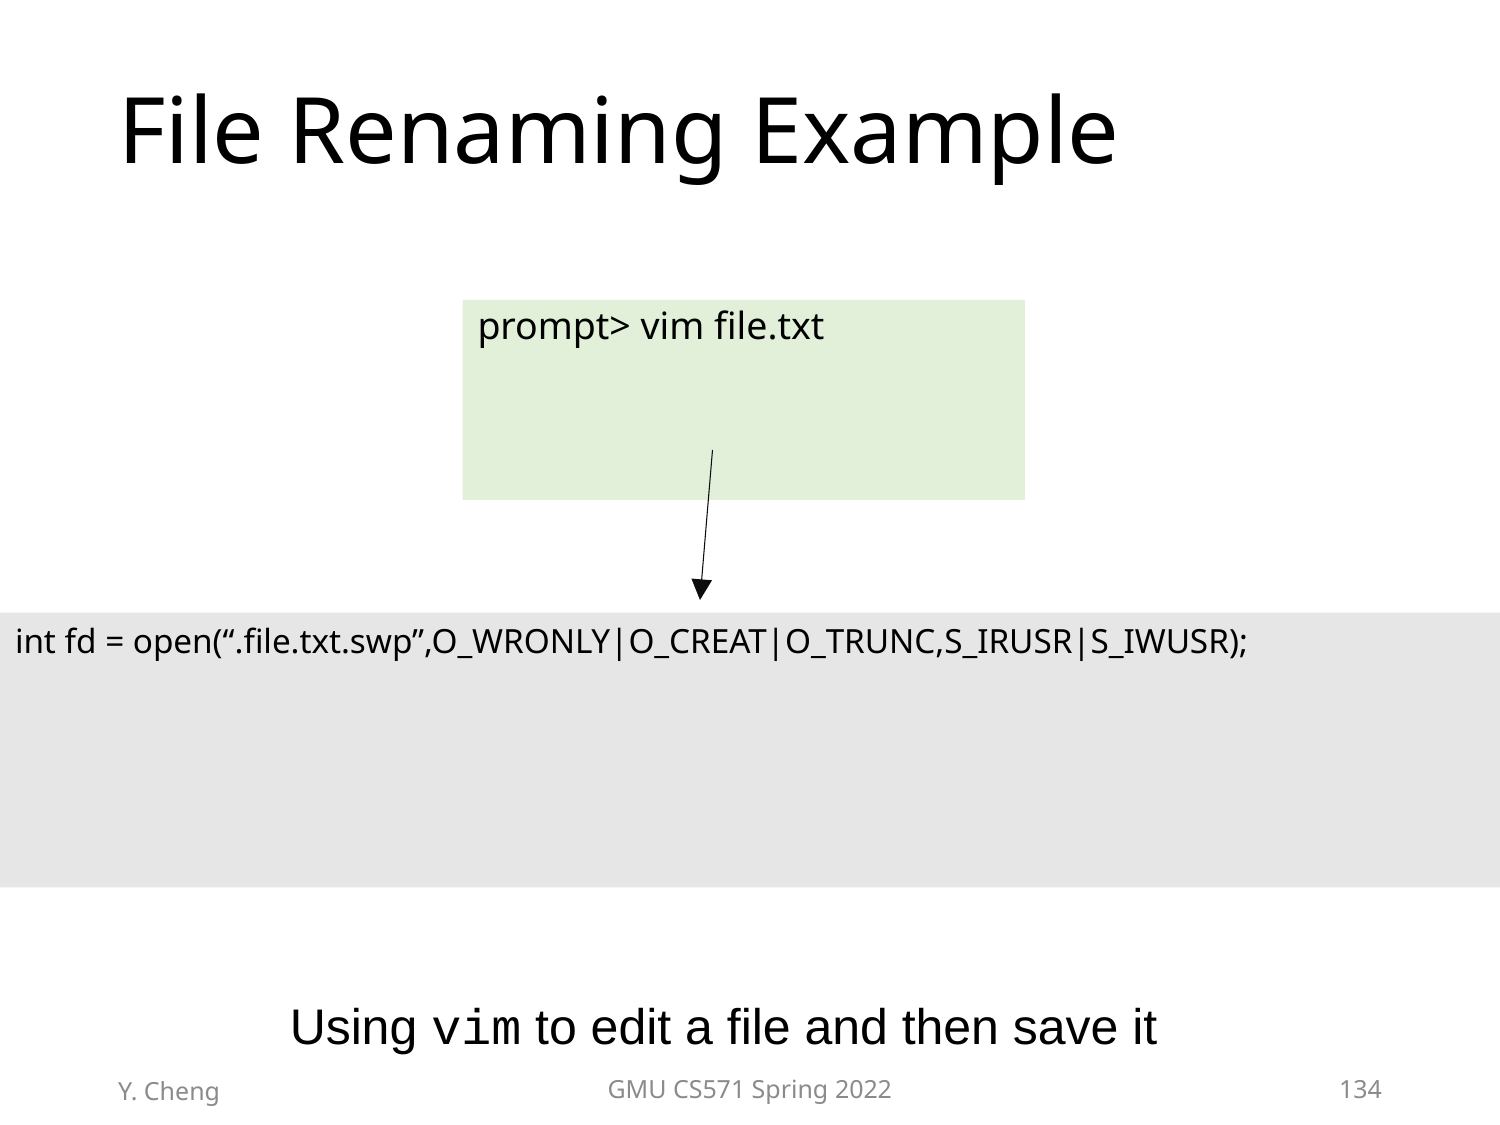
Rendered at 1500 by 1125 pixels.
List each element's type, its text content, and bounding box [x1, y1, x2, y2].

slide_number Y. Cheng [103, 1060, 441, 1121]
footer GMU CS571 Spring 2022 [496, 1060, 1004, 1121]
text_box int fd = open(“.file.txt.swp”,O_WRONLY|O_CREAT|O_TRUNC,S_IRUSR|S_IWUSR); [0, 612, 1500, 888]
title File Renaming Example [103, 25, 1397, 243]
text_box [699, 449, 713, 600]
list prompt> vim file.txt [462, 299, 1025, 500]
slide_number 134 [1059, 1060, 1397, 1121]
text_box Using vim to edit a file and then save it [274, 987, 1238, 1063]
